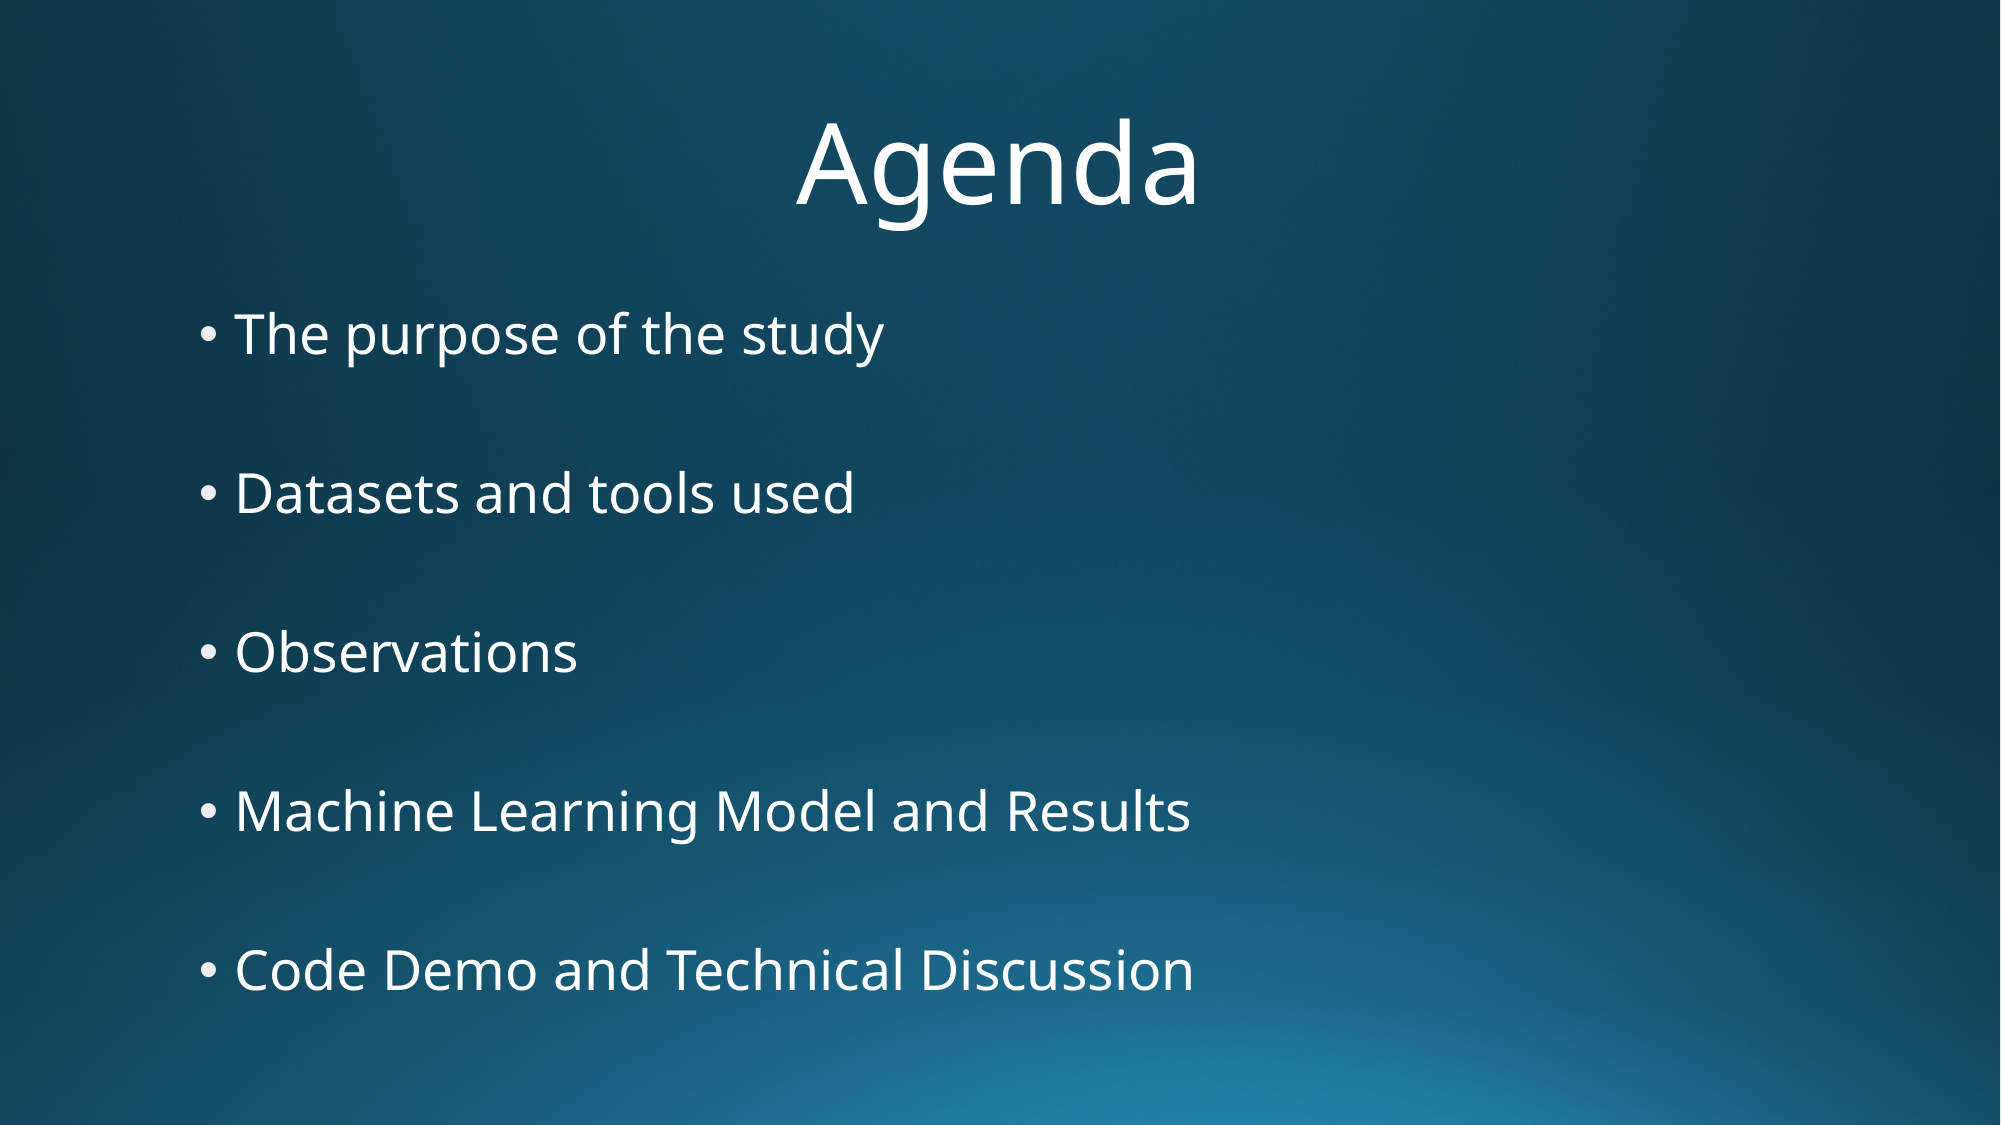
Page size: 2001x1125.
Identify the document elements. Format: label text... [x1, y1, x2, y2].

title Agenda [137, 59, 1863, 278]
list The purpose of the study Datasets and tools used Observations Machine Learning Model and Results Code Demo and Technical Discussion [183, 299, 1863, 1014]
picture [0, 0, 2001, 1125]
